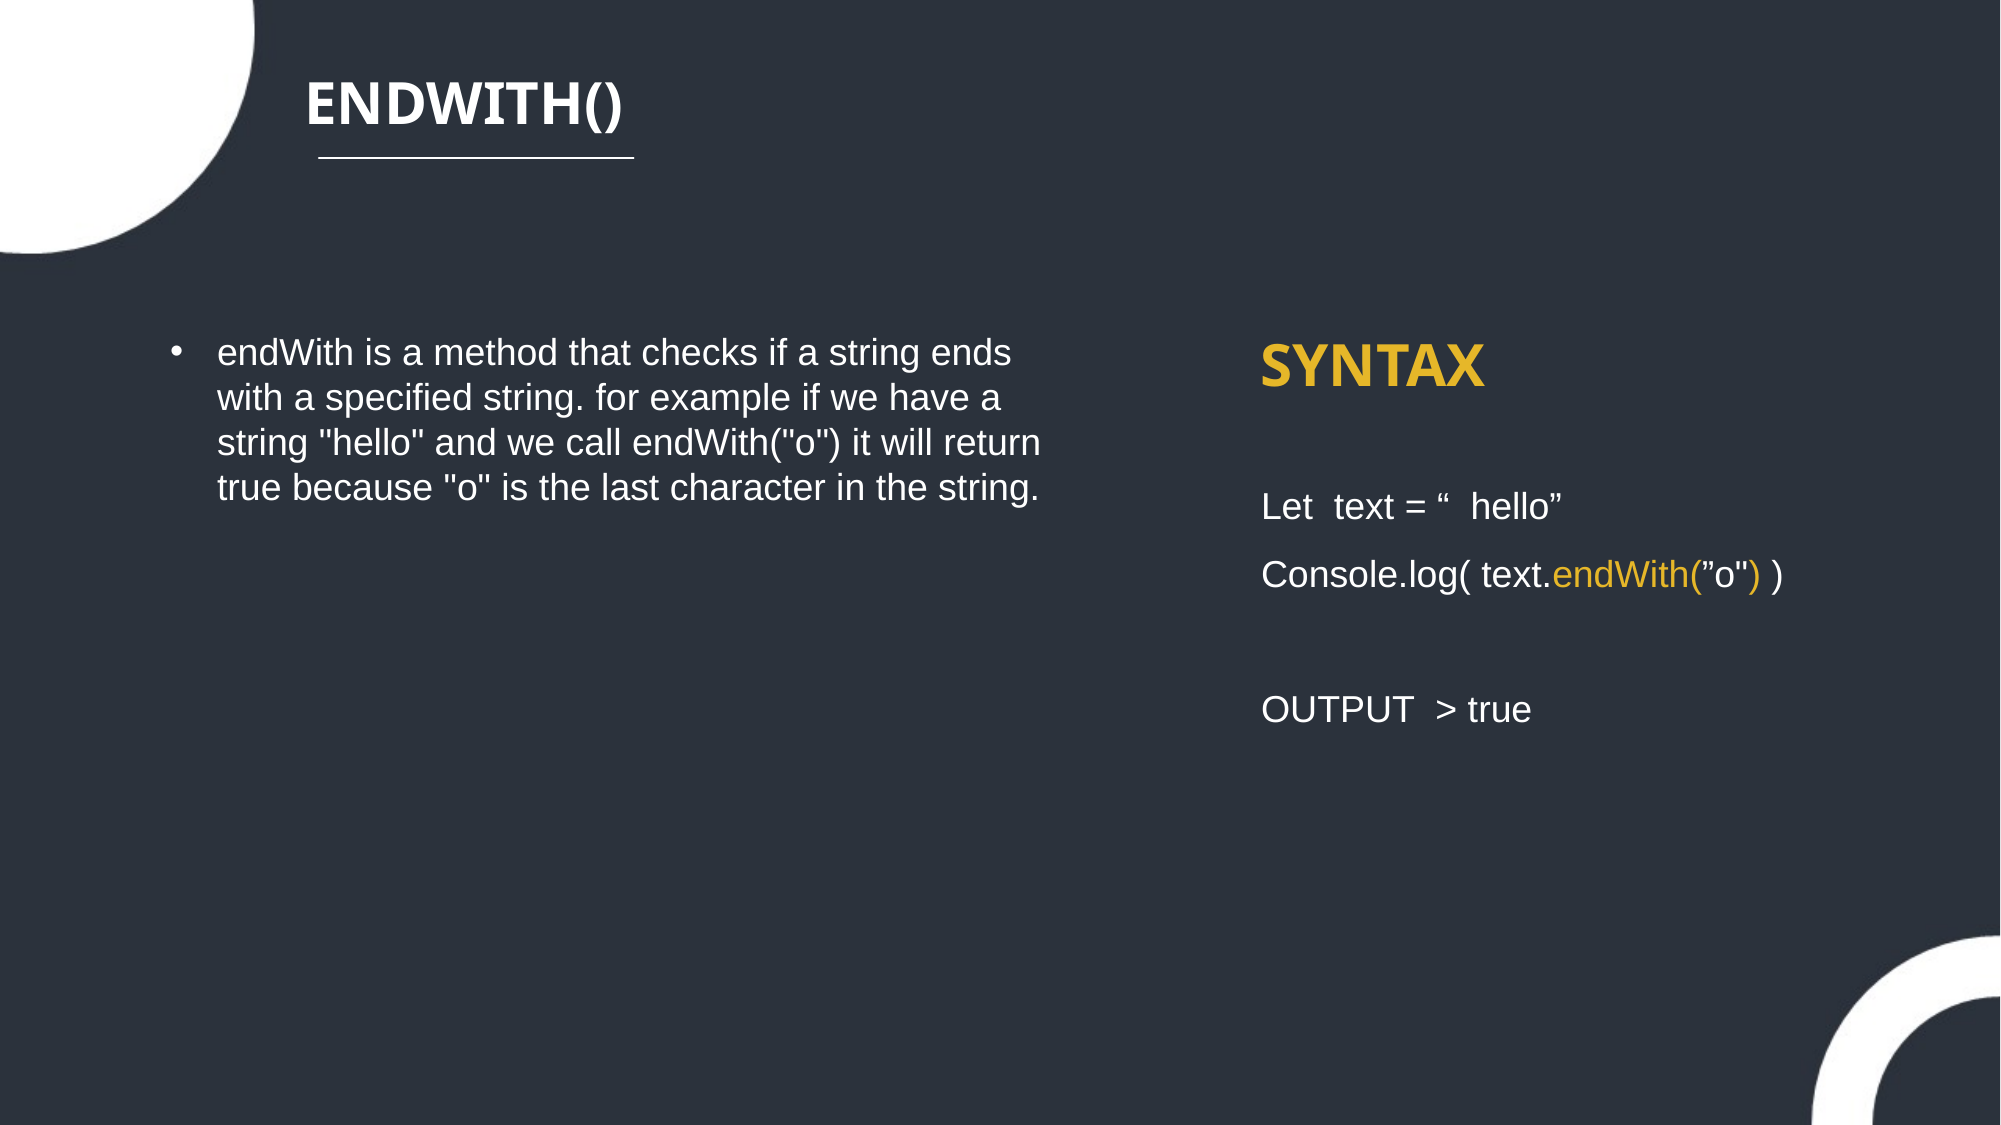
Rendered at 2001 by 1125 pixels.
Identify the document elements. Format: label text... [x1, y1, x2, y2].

text_box ENDWITH() [289, 59, 1987, 144]
picture [0, 0, 2001, 1125]
text_box endWith is a method that checks if a string ends with a specified string. for example if we have a string "hello" and we call endWith("o") it will return true because "o" is the last character in the string. [155, 320, 1091, 516]
text_box SYNTAX [1246, 320, 1597, 406]
text_box Let text = “ hello” Console.log( text.endWith(”o") ) OUTPUT > true [1246, 452, 2000, 737]
